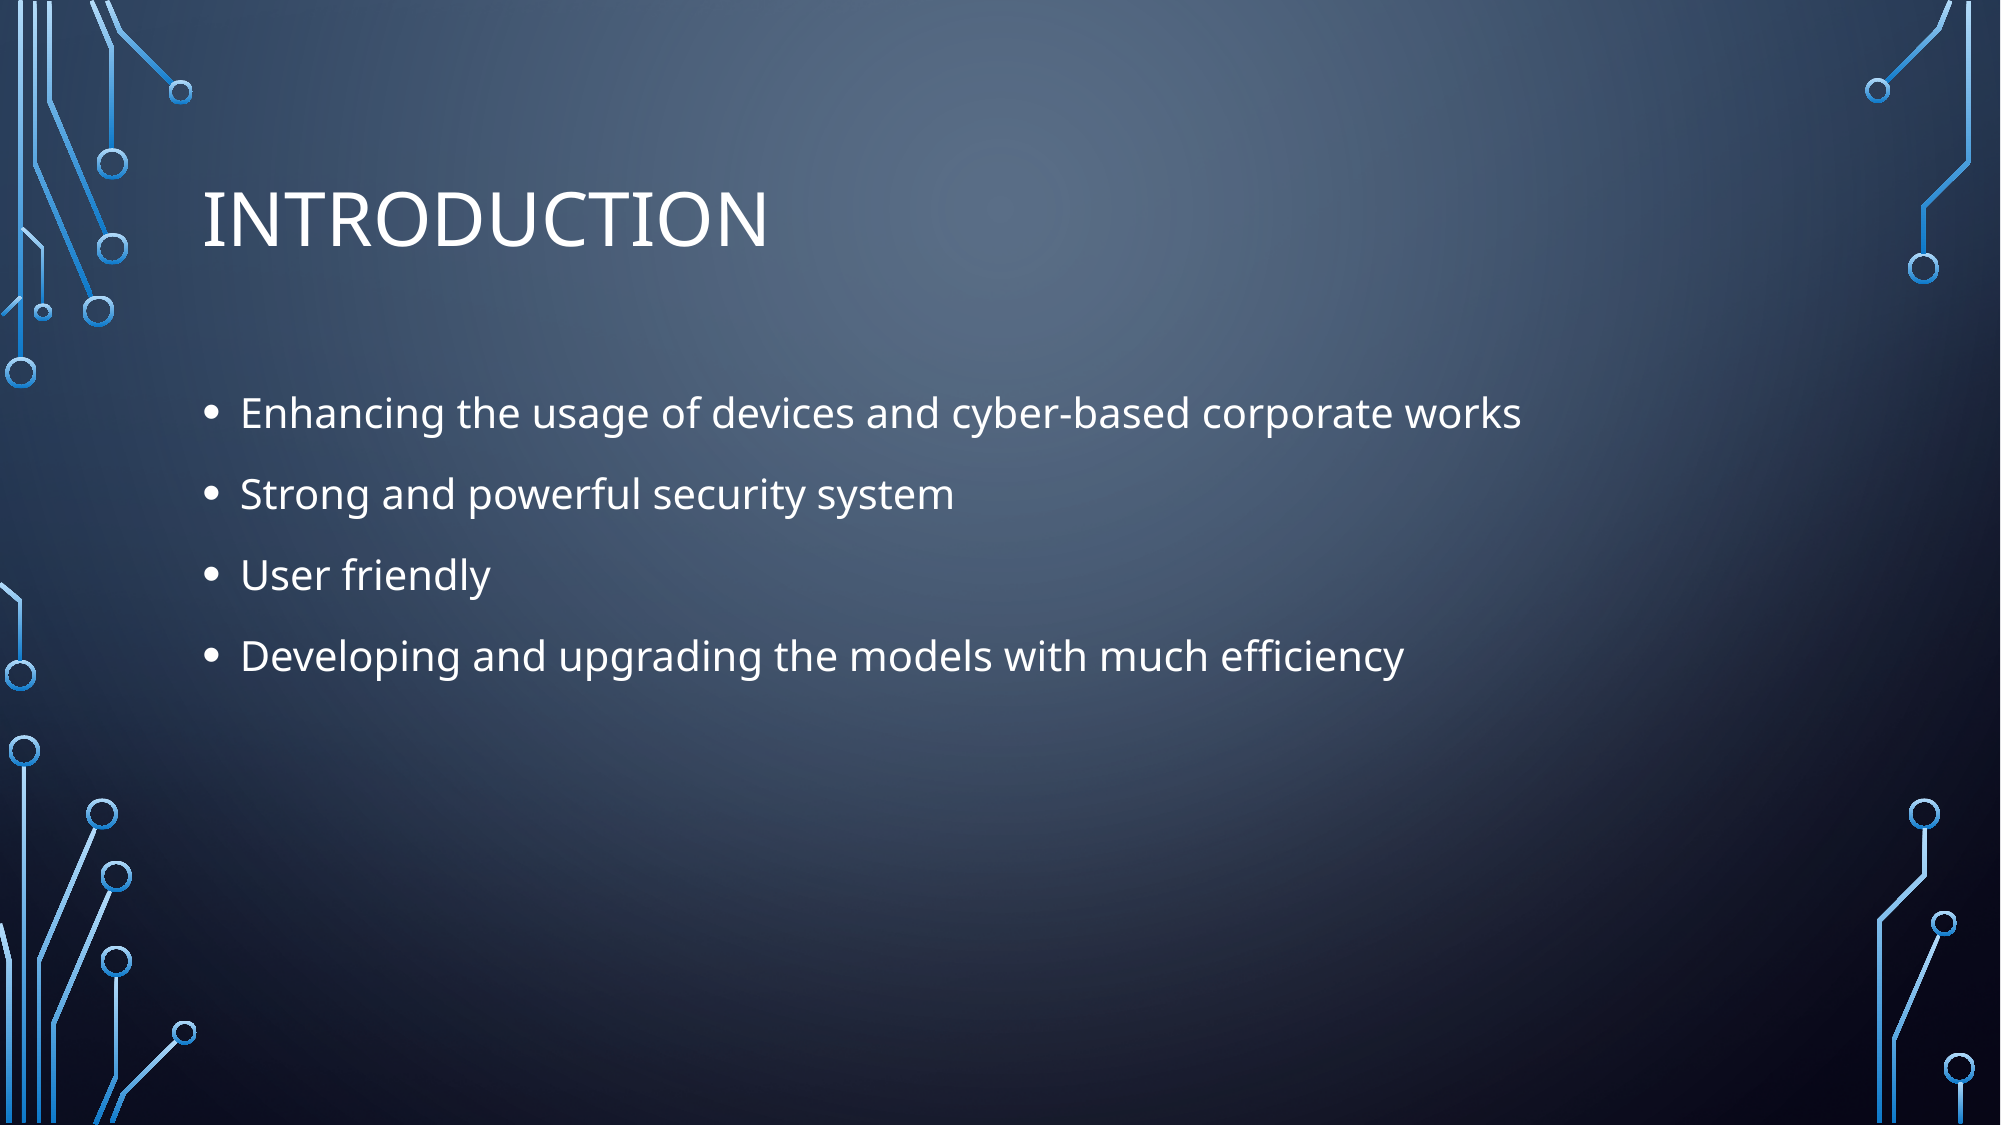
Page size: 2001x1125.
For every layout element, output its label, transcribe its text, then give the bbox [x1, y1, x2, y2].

list Enhancing the usage of devices and cyber-based corporate works Strong and powerful security system User friendly Developing and upgrading the models with much efficiency [187, 369, 1813, 950]
title introduction [187, 101, 1813, 344]
